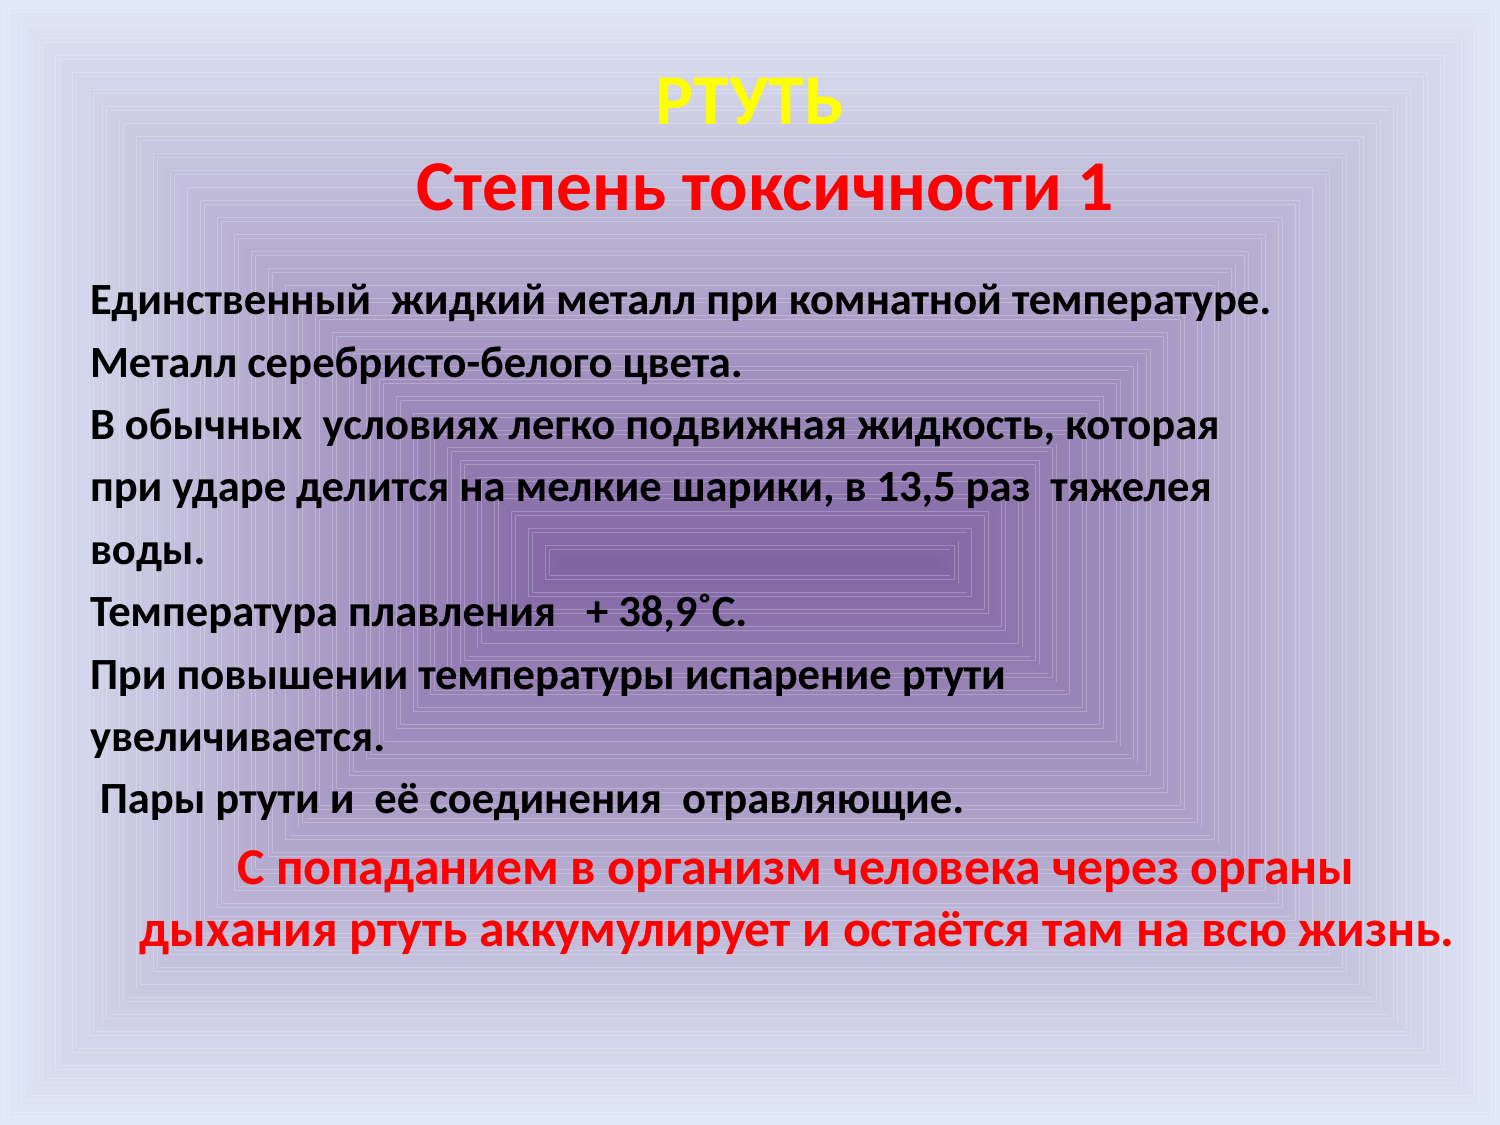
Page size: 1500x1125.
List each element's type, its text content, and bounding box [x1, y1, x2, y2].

list Единственный жидкий металл при комнатной температуре. Металл серебристо-белого цвета. В обычных условиях легко подвижная жидкость, которая при ударе делится на мелкие шарики, в 13,5 раз тяжелея воды. Температура плавления + 38,9˚С. При повышении температуры испарение ртути увеличивается. Пары ртути и её соединения отравляющие. С попаданием в организм человека через органы дыхания ртуть аккумулирует и остаётся там на всю жизнь. [75, 262, 1471, 1071]
title РТУТЬ Степень токсичности 1 [75, 45, 1425, 233]
